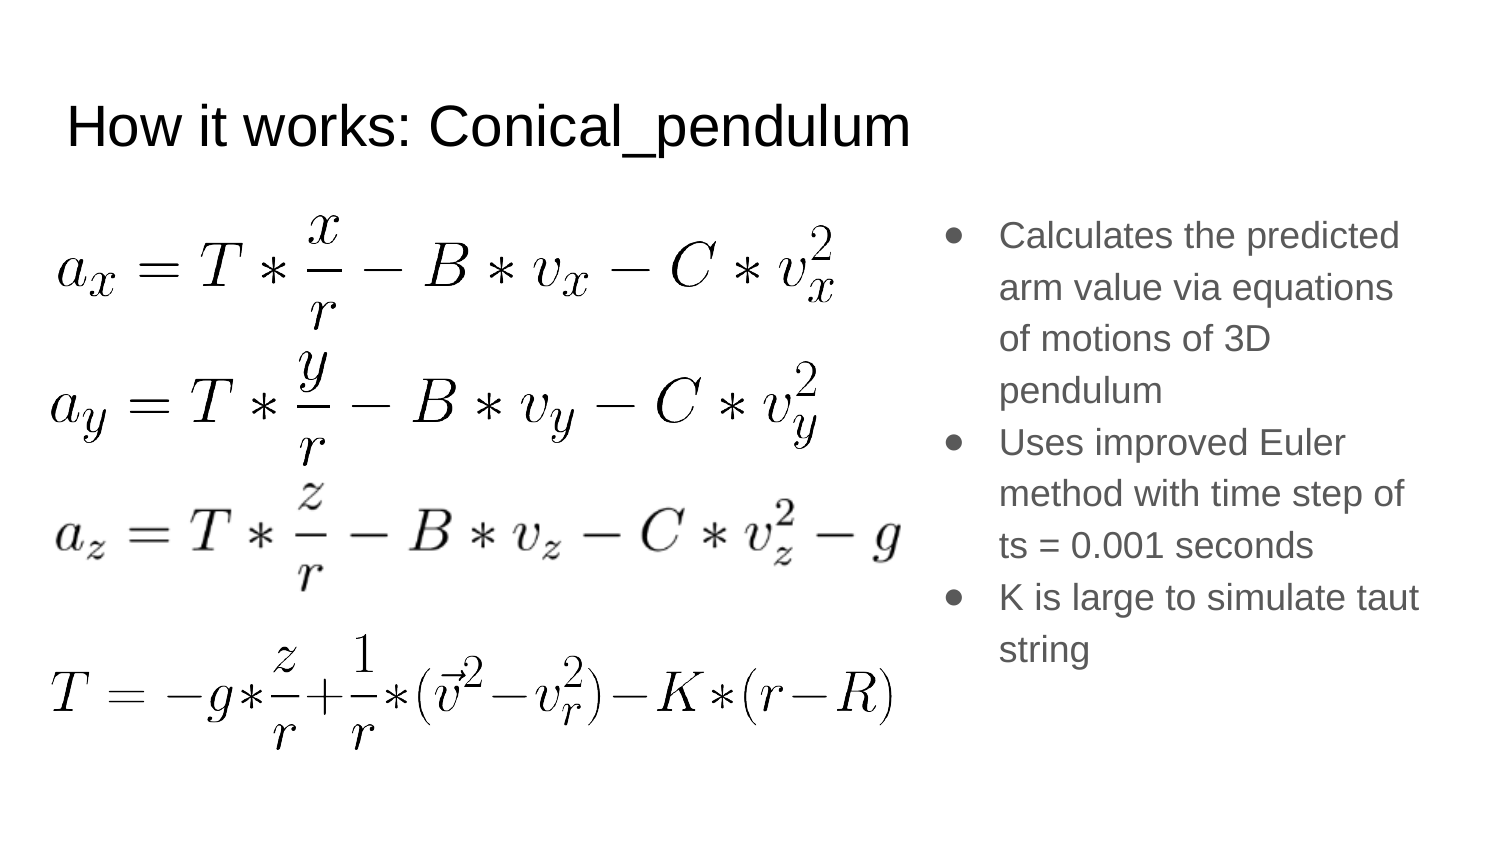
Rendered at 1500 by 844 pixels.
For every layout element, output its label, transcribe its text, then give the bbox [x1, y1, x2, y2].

title How it works: Conical_pendulum [51, 72, 1449, 167]
picture [50, 634, 893, 750]
picture [58, 215, 834, 330]
picture [50, 351, 818, 466]
picture [39, 477, 904, 624]
list Calculates the predicted arm value via equations of motions of 3D pendulum Uses improved Euler method with time step of ts = 0.001 seconds K is large to simulate taut string [909, 189, 1449, 750]
